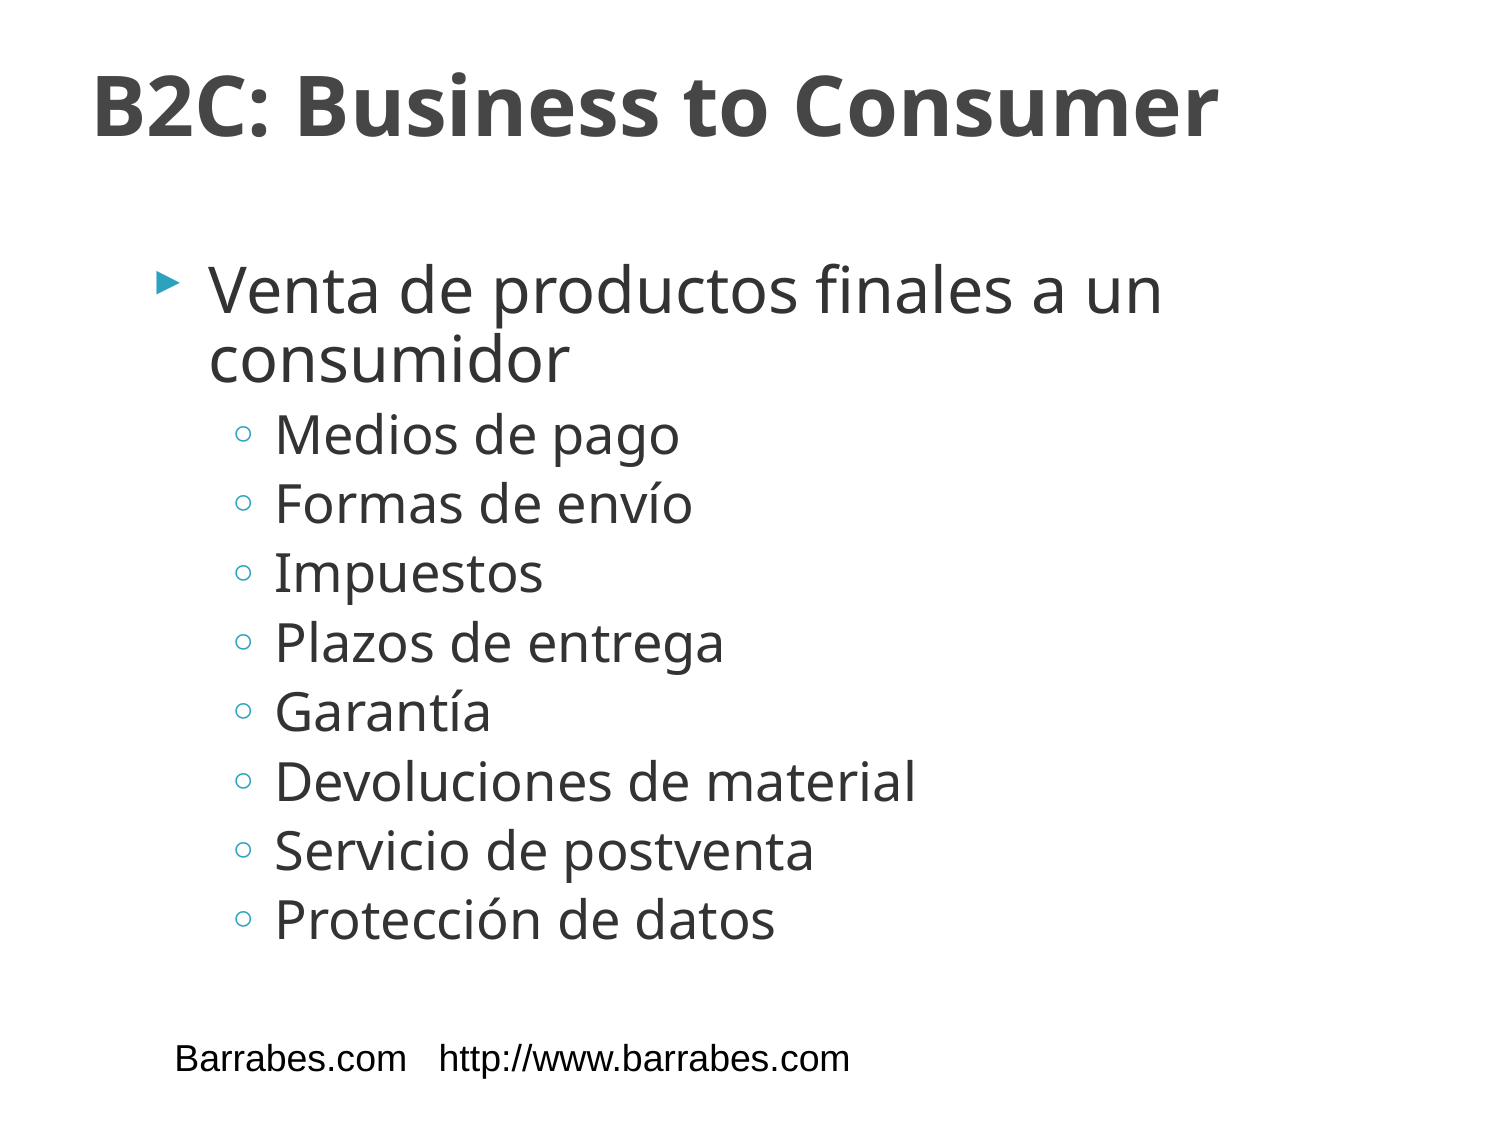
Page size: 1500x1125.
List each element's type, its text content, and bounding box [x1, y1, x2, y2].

text_box Barrabes.com http://www.barrabes.com [159, 1026, 867, 1086]
title B2C: Business to Consumer [75, 45, 1425, 233]
text_box [132, 1038, 1500, 1099]
list Venta de productos finales a un consumidor Medios de pago Formas de envío Impuestos Plazos de entrega Garantía Devoluciones de material Servicio de postventa Protección de datos [137, 249, 1400, 1000]
